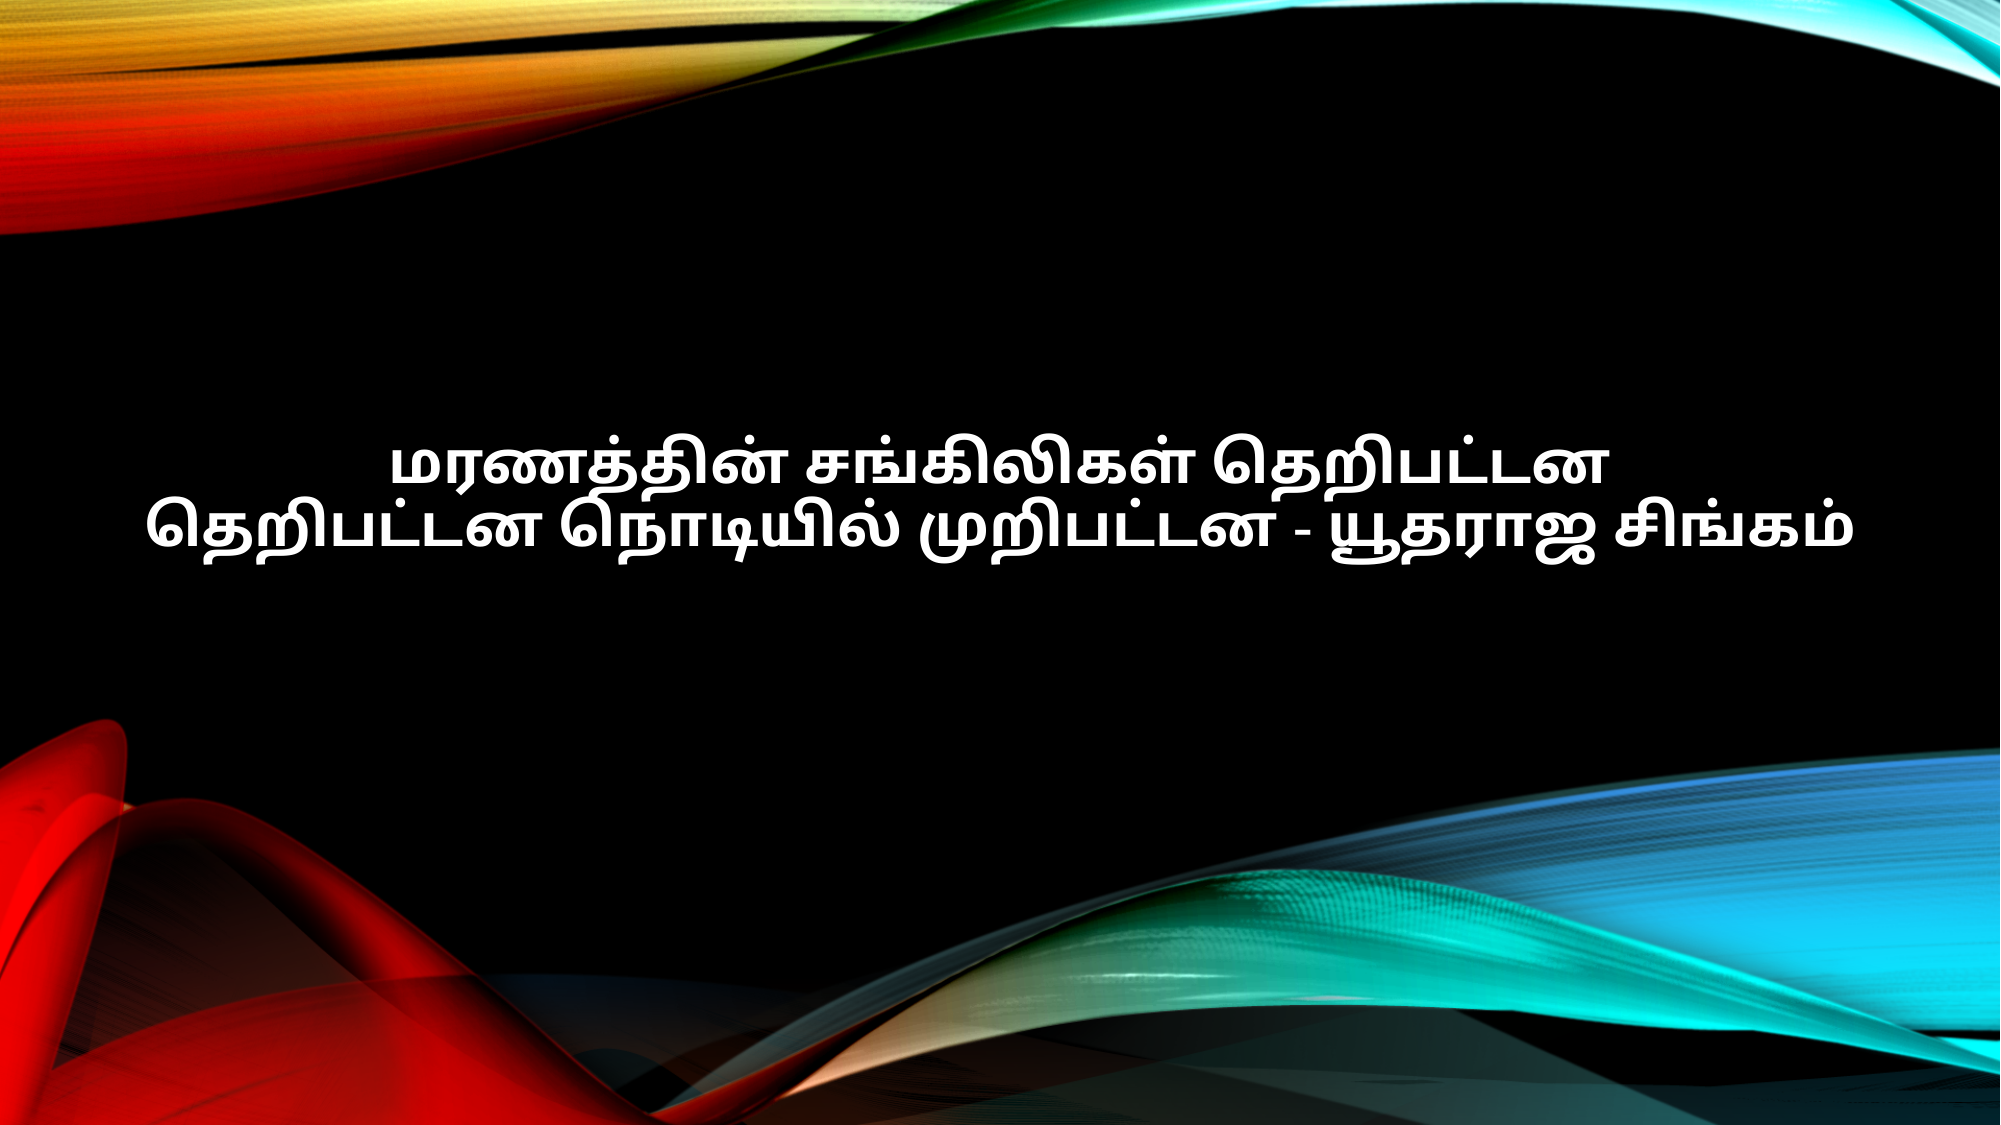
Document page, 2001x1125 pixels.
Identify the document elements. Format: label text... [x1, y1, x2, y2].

subtitle மரணத்தின் சங்கிலிகள் தெறிபட்டன தெறிபட்டன நொடியில் முறிபட்டன - யூதராஜ சிங்கம் [0, 0, 2000, 1125]
